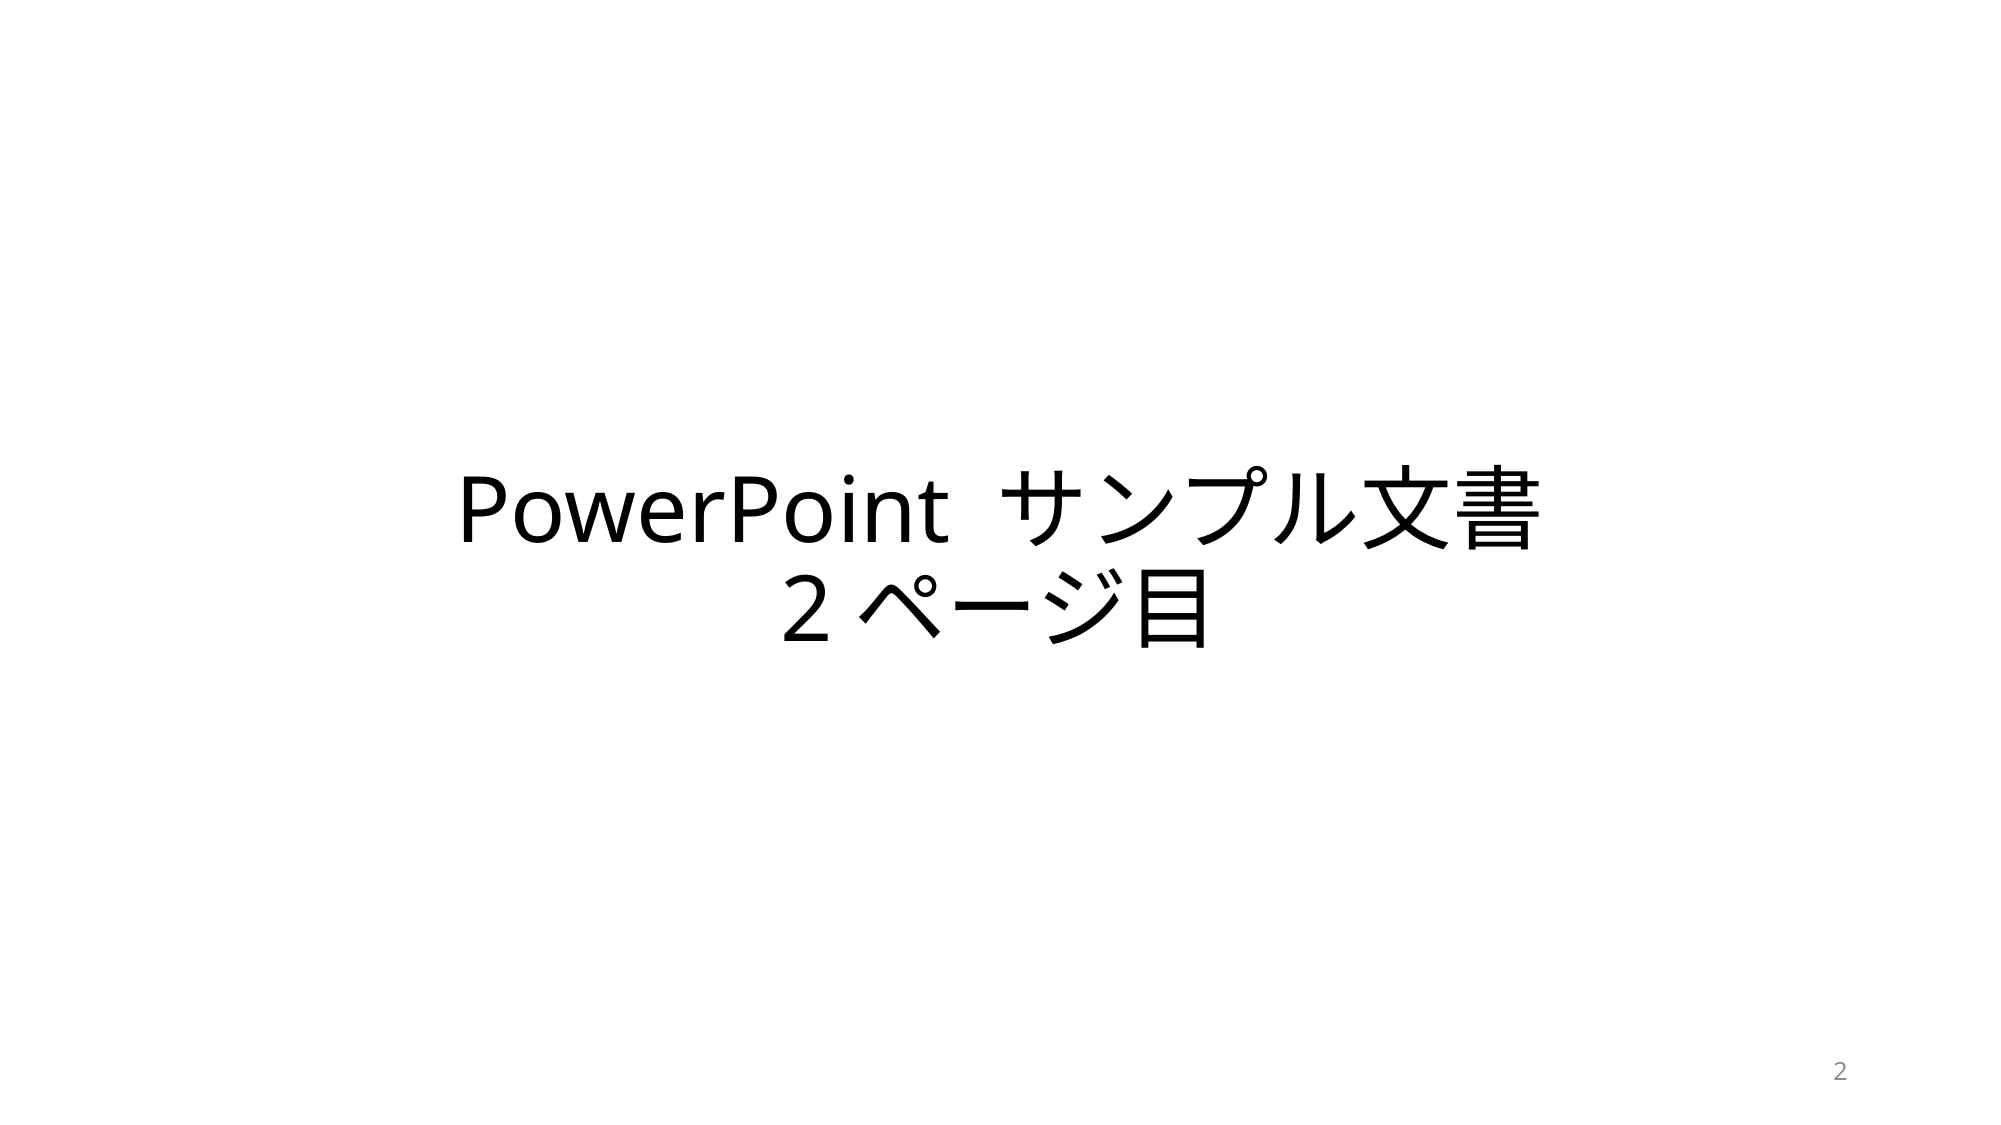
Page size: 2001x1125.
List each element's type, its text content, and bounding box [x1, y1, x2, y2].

slide_number 2 [1412, 1042, 1863, 1103]
title PowerPoint サンプル文書 2ページ目 [137, 453, 1863, 672]
